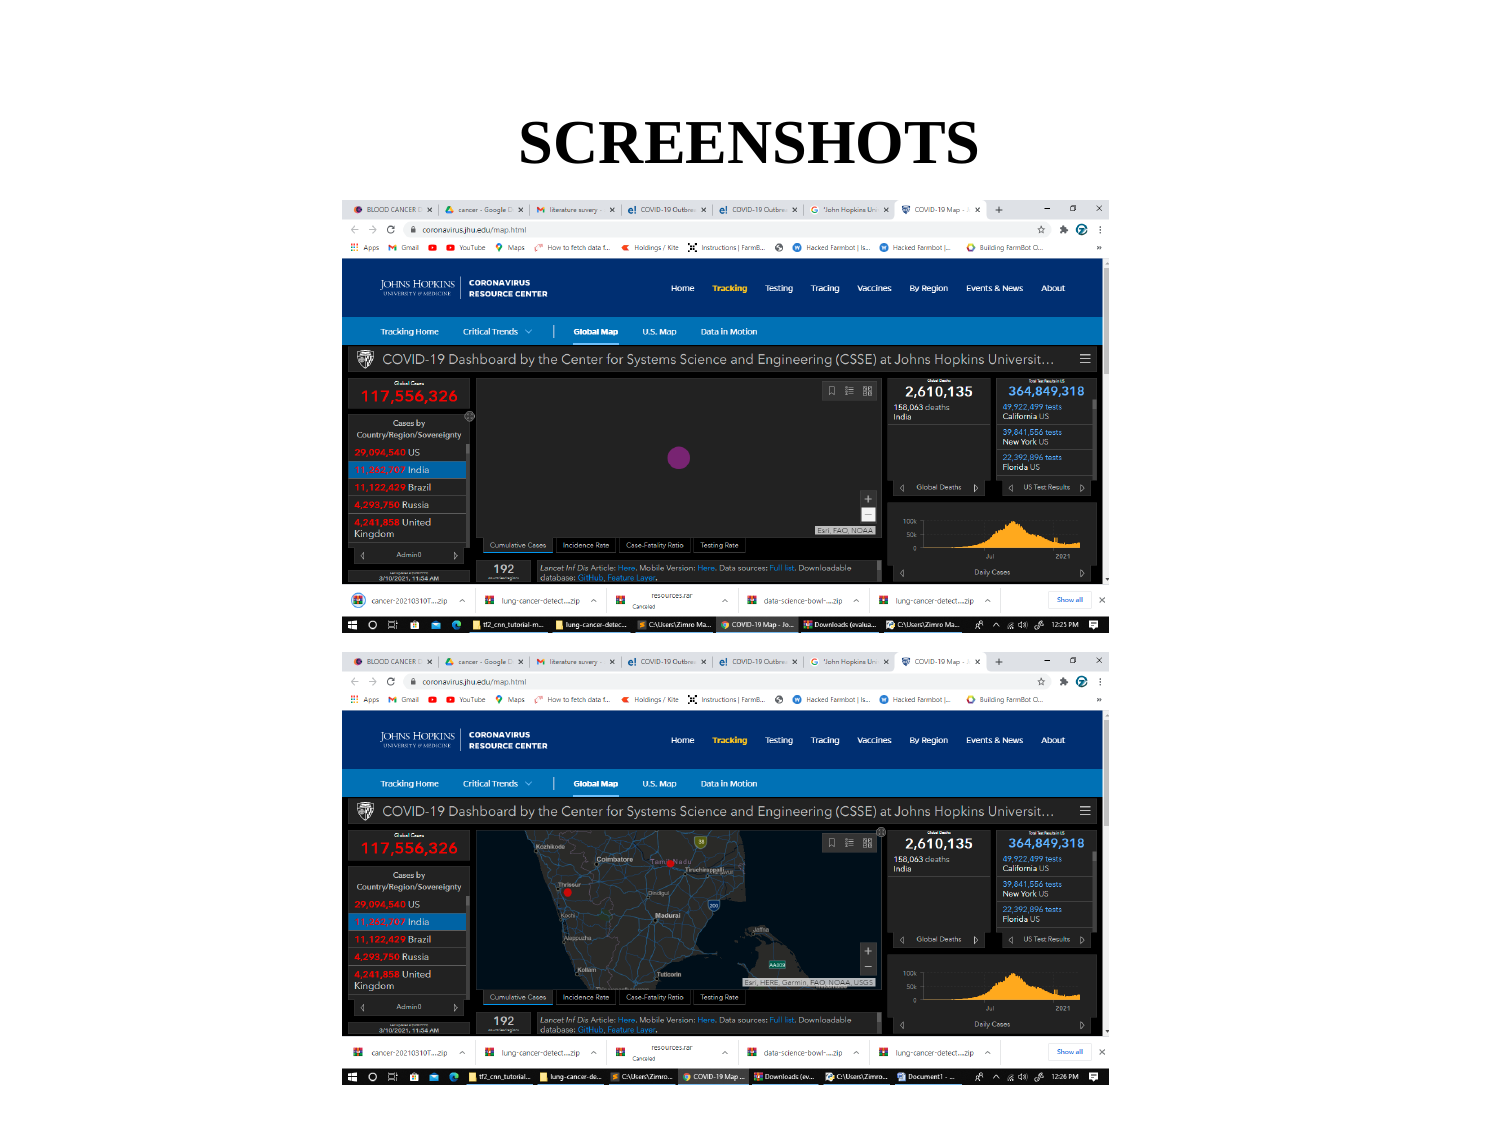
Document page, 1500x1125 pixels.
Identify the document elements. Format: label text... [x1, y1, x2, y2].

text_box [337, 199, 1110, 1125]
title SCREENSHOTS [75, 45, 1425, 233]
